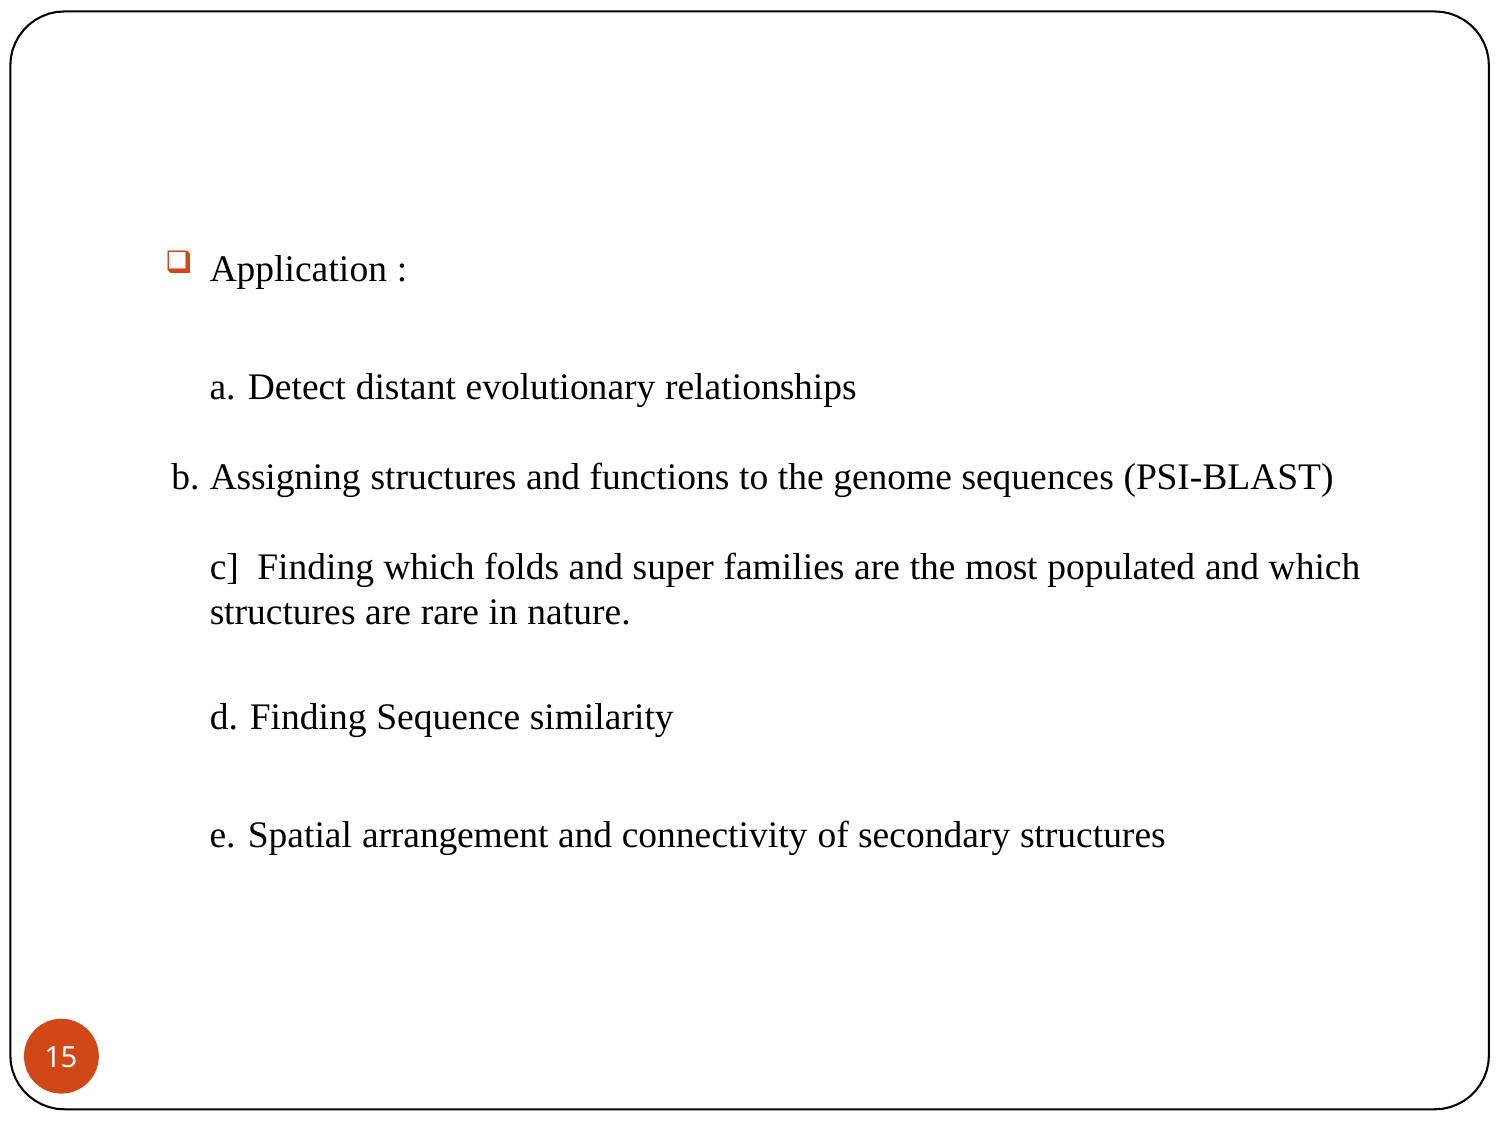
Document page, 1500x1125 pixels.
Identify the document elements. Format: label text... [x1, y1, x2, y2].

text_box [23, 1018, 99, 1094]
text_box 15 [42, 1035, 81, 1073]
text_box Application : Detect distant evolutionary relationships Assigning structures and functions to the genome sequences (PSI-BLAST) c] Finding which folds and super families are the most populated and which structures are rare in nature. Finding Sequence similarity Spatial arrangement and connectivity of secondary structures [162, 241, 1383, 855]
